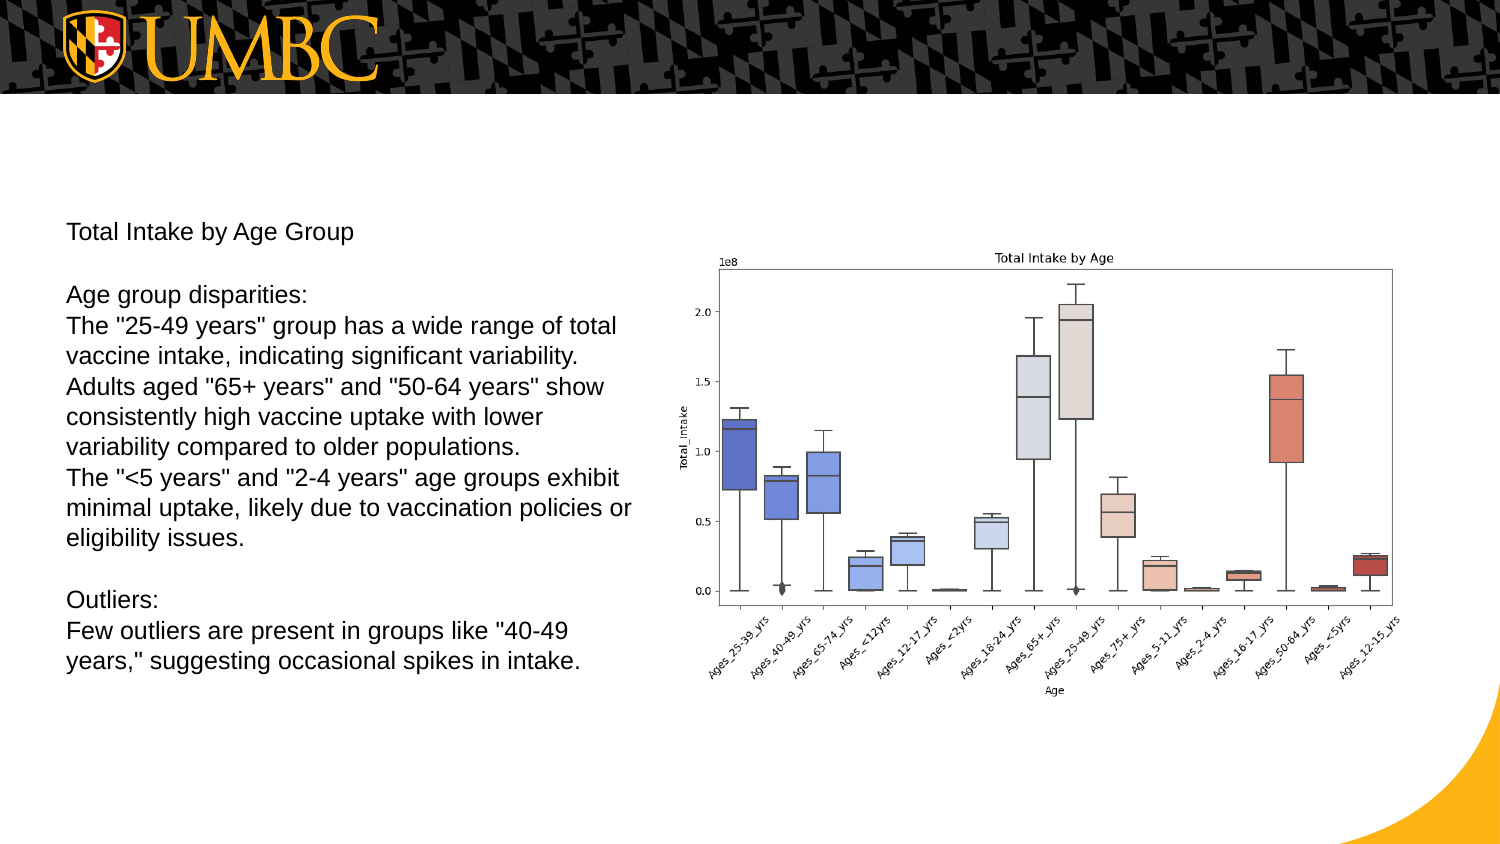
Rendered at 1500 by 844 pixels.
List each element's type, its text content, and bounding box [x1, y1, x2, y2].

list Total Intake by Age Group Age group disparities: The "25-49 years" group has a wide range of total vaccine intake, indicating significant variability. Adults aged "65+ years" and "50-64 years" show consistently high vaccine uptake with lower variability compared to older populations. The "<5 years" and "2-4 years" age groups exhibit minimal uptake, likely due to vaccination policies or eligibility issues. Outliers: Few outliers are present in groups like "40-49 years," suggesting occasional spikes in intake. [51, 200, 651, 761]
picture [0, 0, 1500, 94]
picture [672, 245, 1500, 844]
